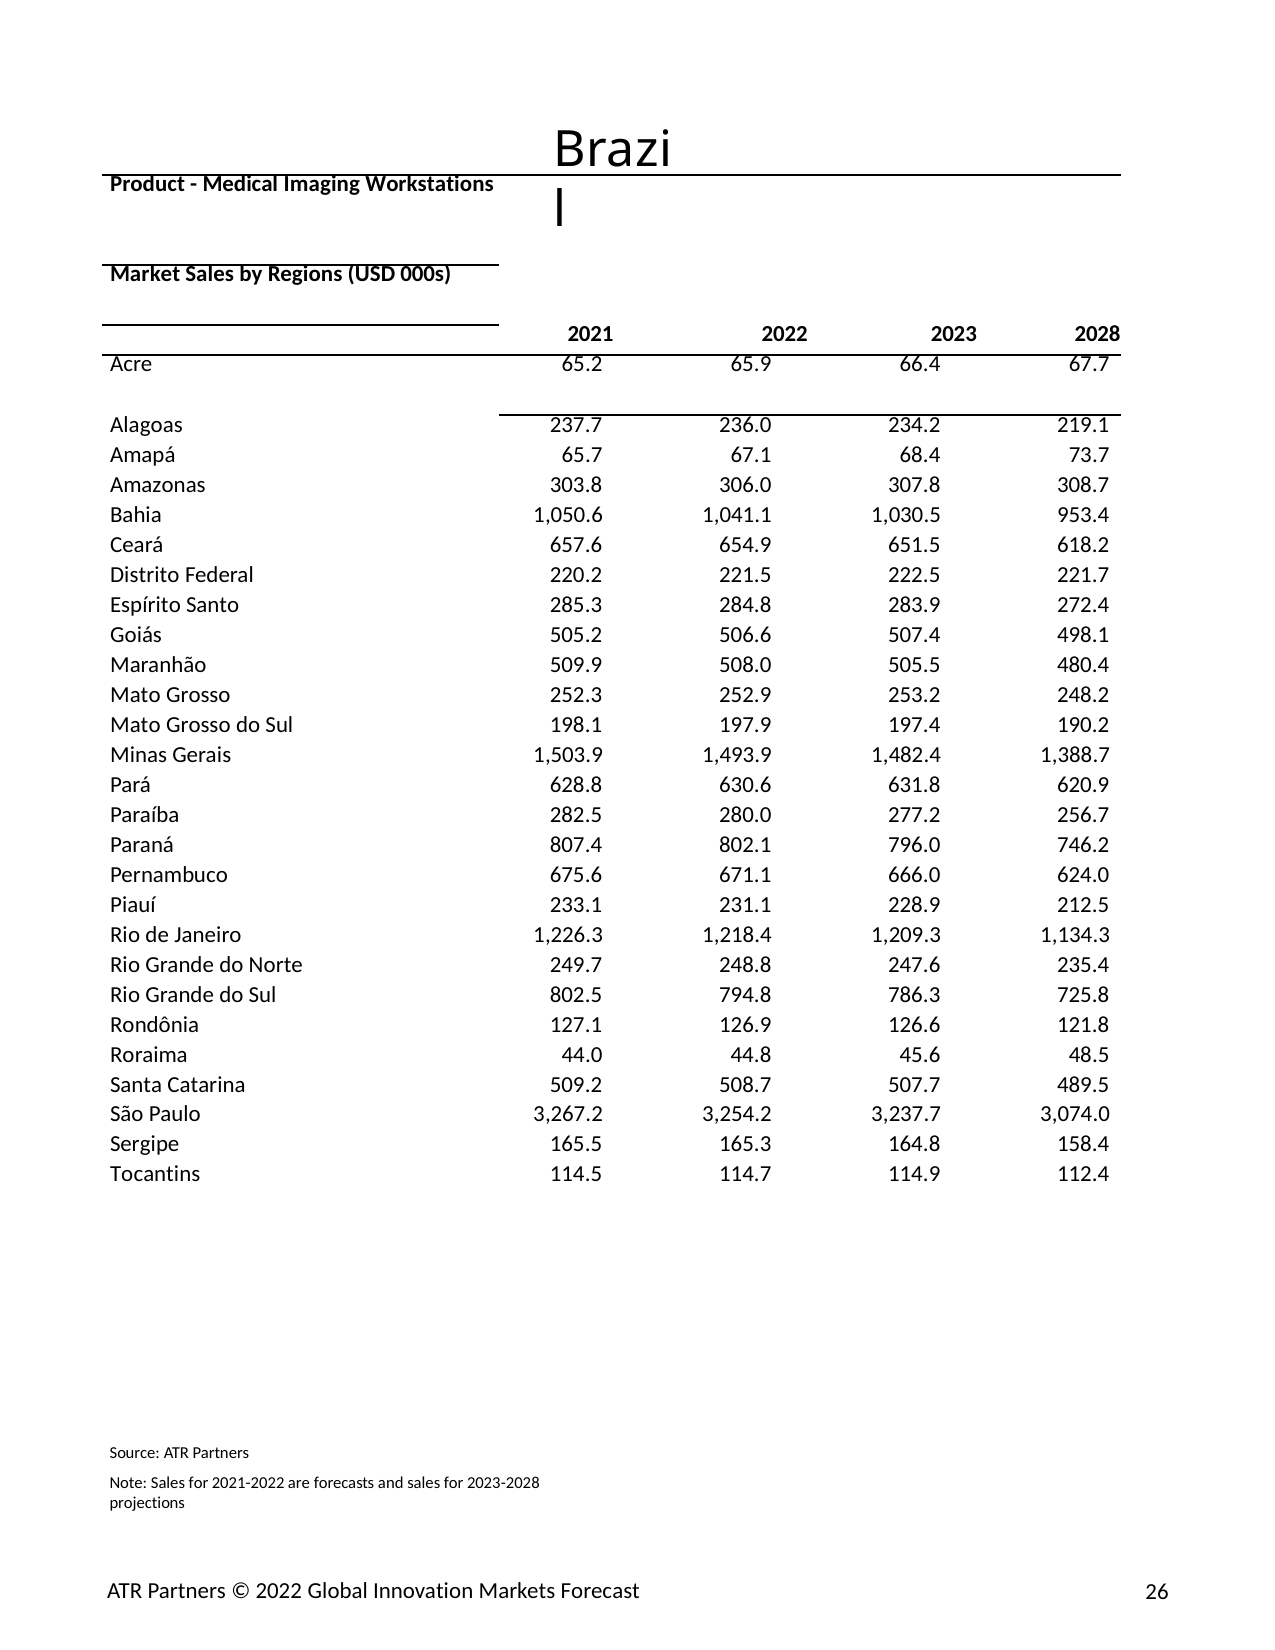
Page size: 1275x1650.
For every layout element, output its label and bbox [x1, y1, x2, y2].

table_cell [102, 356, 1121, 1202]
slide_number [1129, 1576, 1173, 1650]
text_box [551, 115, 677, 174]
table_header [102, 176, 1121, 325]
text_box [104, 1576, 999, 1637]
table_cell [102, 266, 499, 324]
text_box [107, 1442, 619, 1512]
table_cell [102, 325, 1121, 354]
